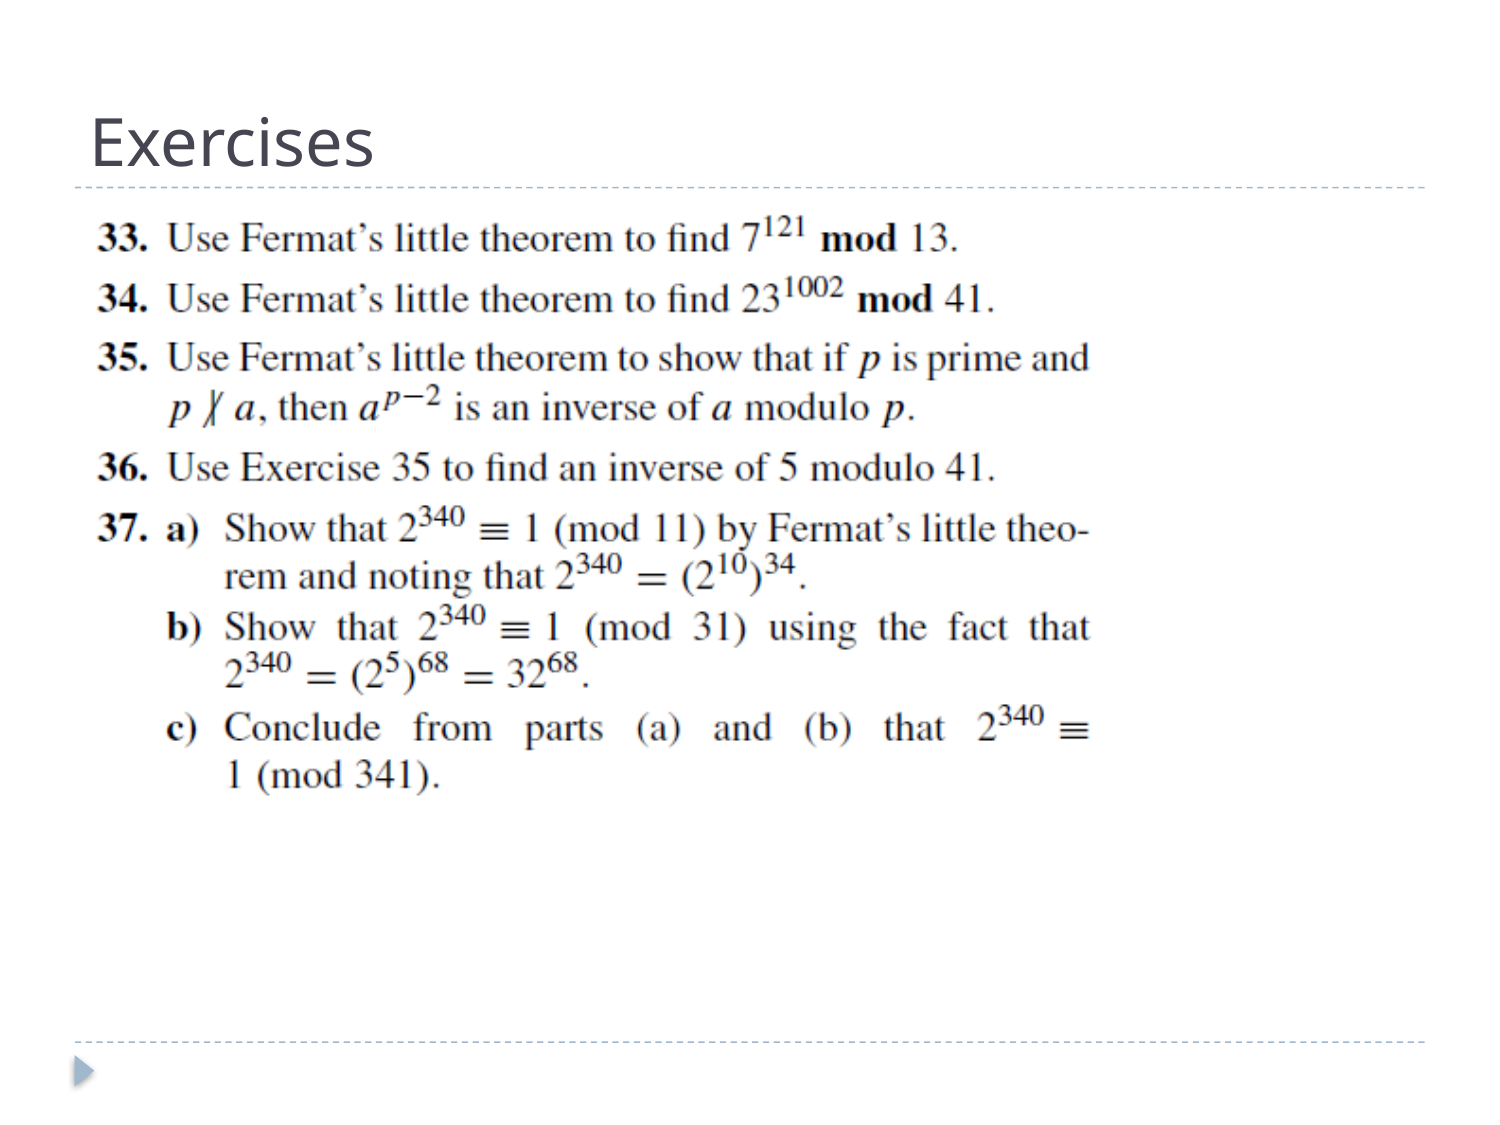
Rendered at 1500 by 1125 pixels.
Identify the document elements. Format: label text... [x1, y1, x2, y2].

title Exercises [75, 24, 1425, 188]
picture [74, 212, 1117, 813]
